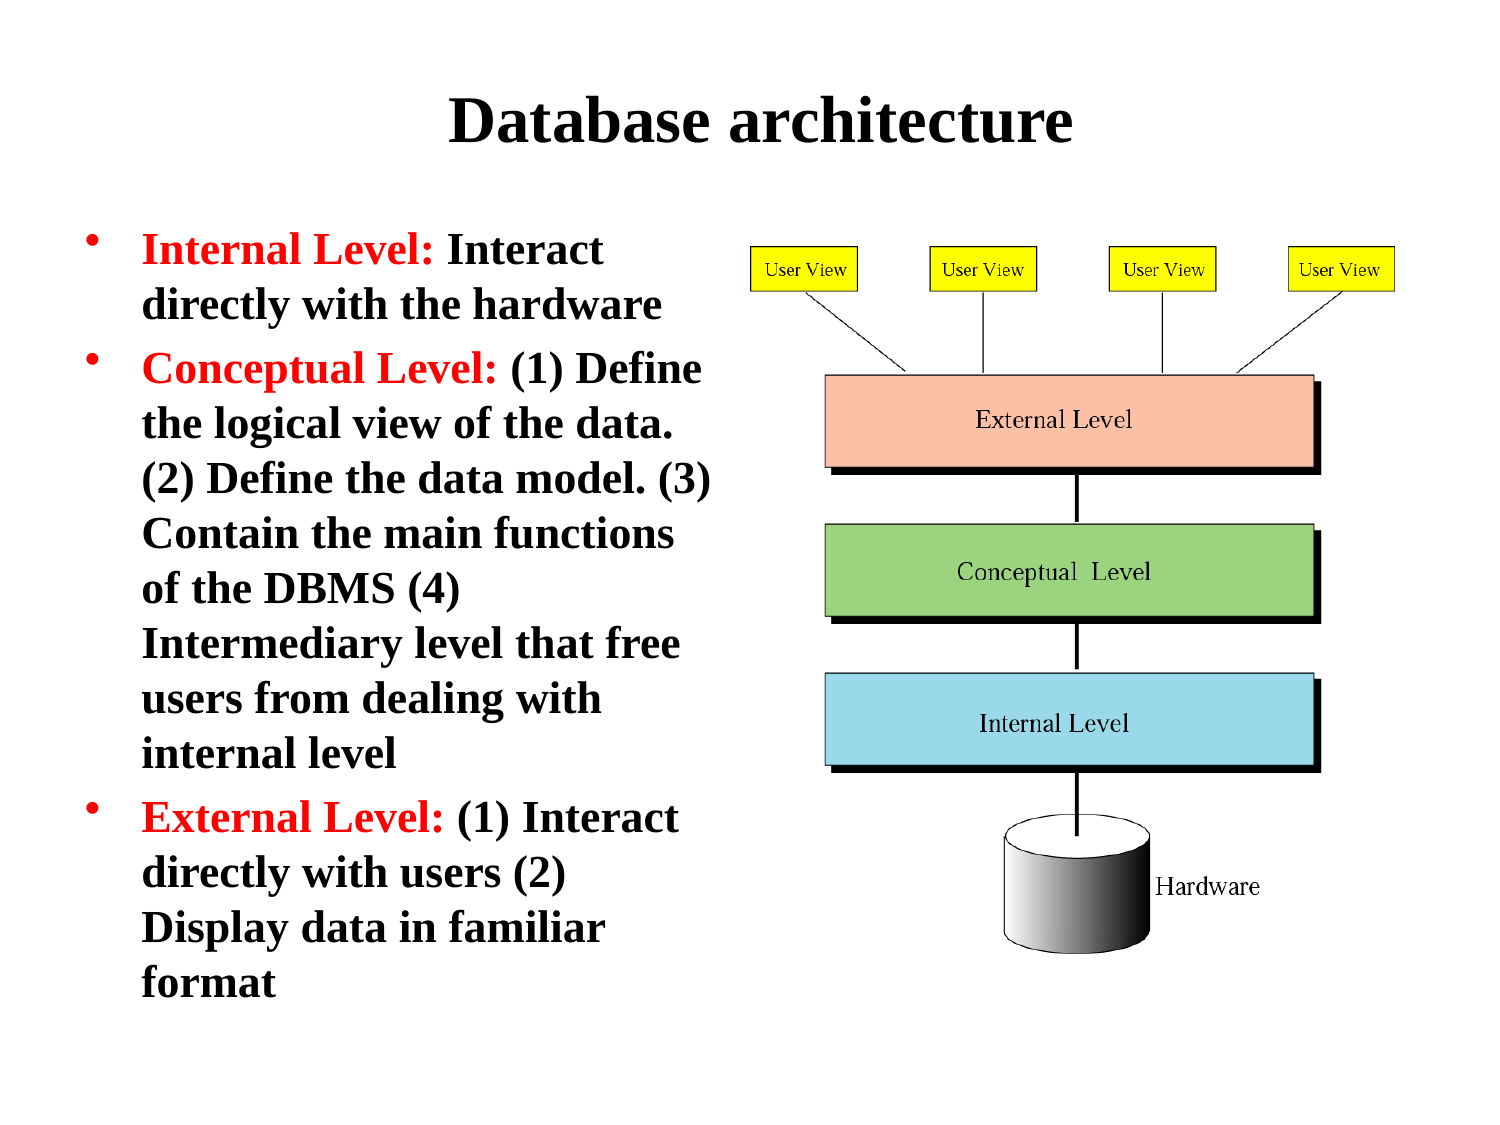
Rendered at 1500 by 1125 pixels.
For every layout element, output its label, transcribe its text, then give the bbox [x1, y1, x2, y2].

picture [749, 245, 1395, 954]
text_box Database architecture [433, 68, 1102, 163]
text_box Internal Level: Interact directly with the hardware Conceptual Level: (1) Define the logical view of the data. (2) Define the data model. (3) Contain the main functions of the DBMS (4) Intermediary level that free users from dealing with internal level External Level: (1) Interact directly with users (2) Display data in familiar format [70, 210, 739, 994]
